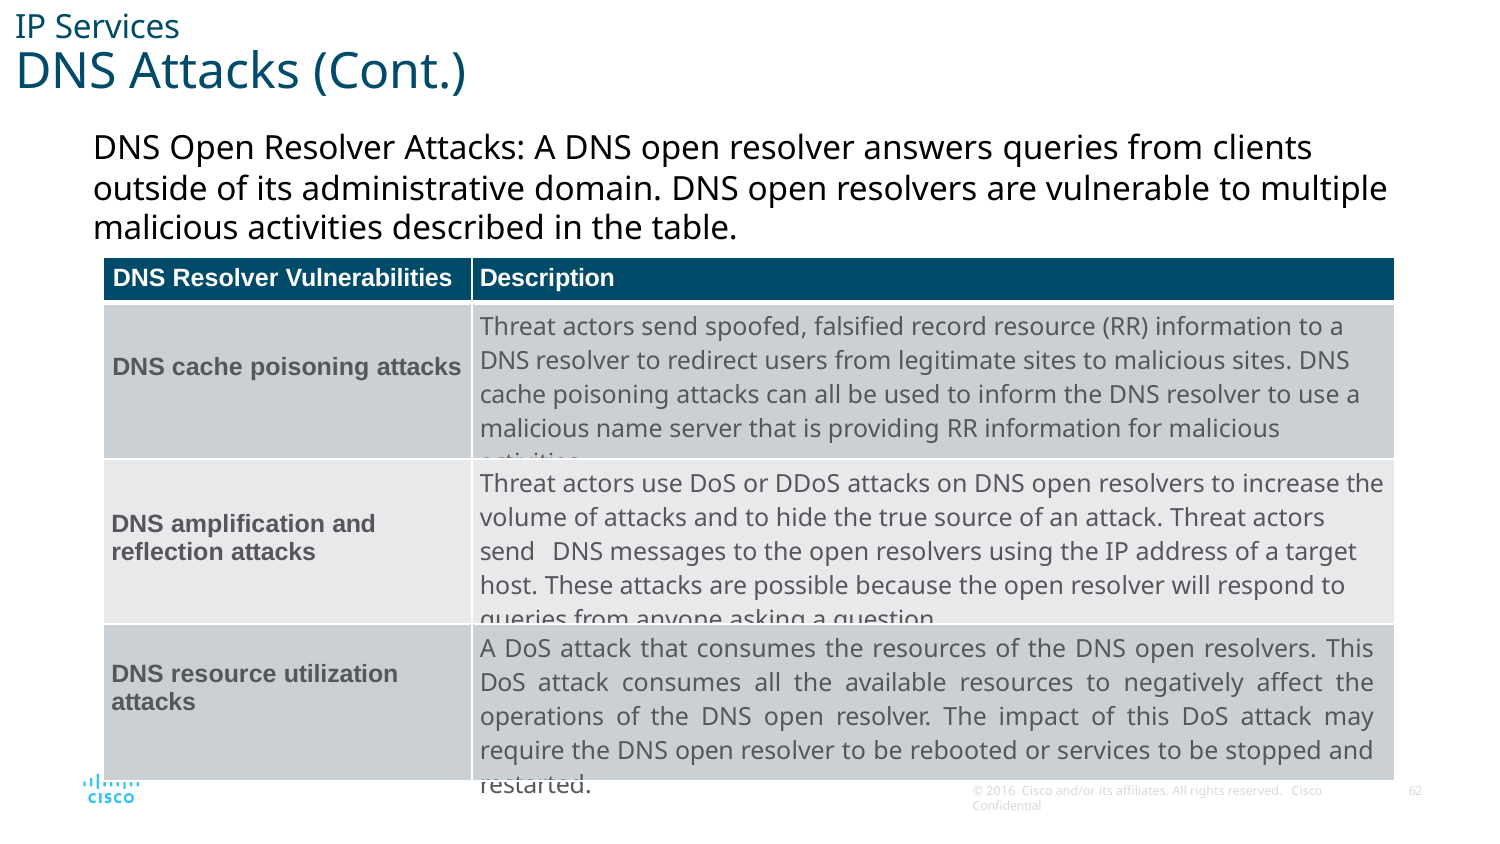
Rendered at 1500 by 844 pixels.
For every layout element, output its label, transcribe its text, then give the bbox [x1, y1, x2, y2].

table_header DNS Resolver Vulnerabilities [104, 258, 471, 300]
table_cell A DoS attack that consumes the resources of the DNS open resolvers. This DoS attack consumes all the available resources to negatively affect the operations of the DNS open resolver. The impact of this DoS attack may require the DNS open resolver to be rebooted or services to be stopped and restarted. [473, 625, 1394, 780]
table_cell DNS resource utilization attacks [104, 625, 471, 780]
table_cell DNS amplification and reflection attacks [104, 460, 471, 623]
footer © 2016 Cisco and/or its affiliates. All rights reserved. Cisco Confidential [970, 782, 1381, 844]
title IP Services DNS Attacks (Cont.) [12, 9, 845, 153]
table_header Description [473, 258, 1394, 300]
table_cell Threat actors send spoofed, falsified record resource (RR) information to a DNS resolver to redirect users from legitimate sites to malicious sites. DNS cache poisoning attacks can all be used to inform the DNS resolver to use a malicious name server that is providing RR information for malicious activities. [473, 305, 1394, 458]
table_cell Threat actors use DoS or DDoS attacks on DNS open resolvers to increase the volume of attacks and to hide the true source of an attack. Threat actors send DNS messages to the open resolvers using the IP address of a target host. These attacks are possible because the open resolver will respond to queries from anyone asking a question. [473, 460, 1394, 623]
table_cell DNS cache poisoning attacks [104, 305, 471, 458]
slide_number 90 [1402, 782, 1432, 844]
text_box DNS Open Resolver Attacks: A DNS open resolver answers queries from clients outside of its administrative domain. DNS open resolvers are vulnerable to multiple malicious activities described in the table. [90, 124, 1390, 247]
